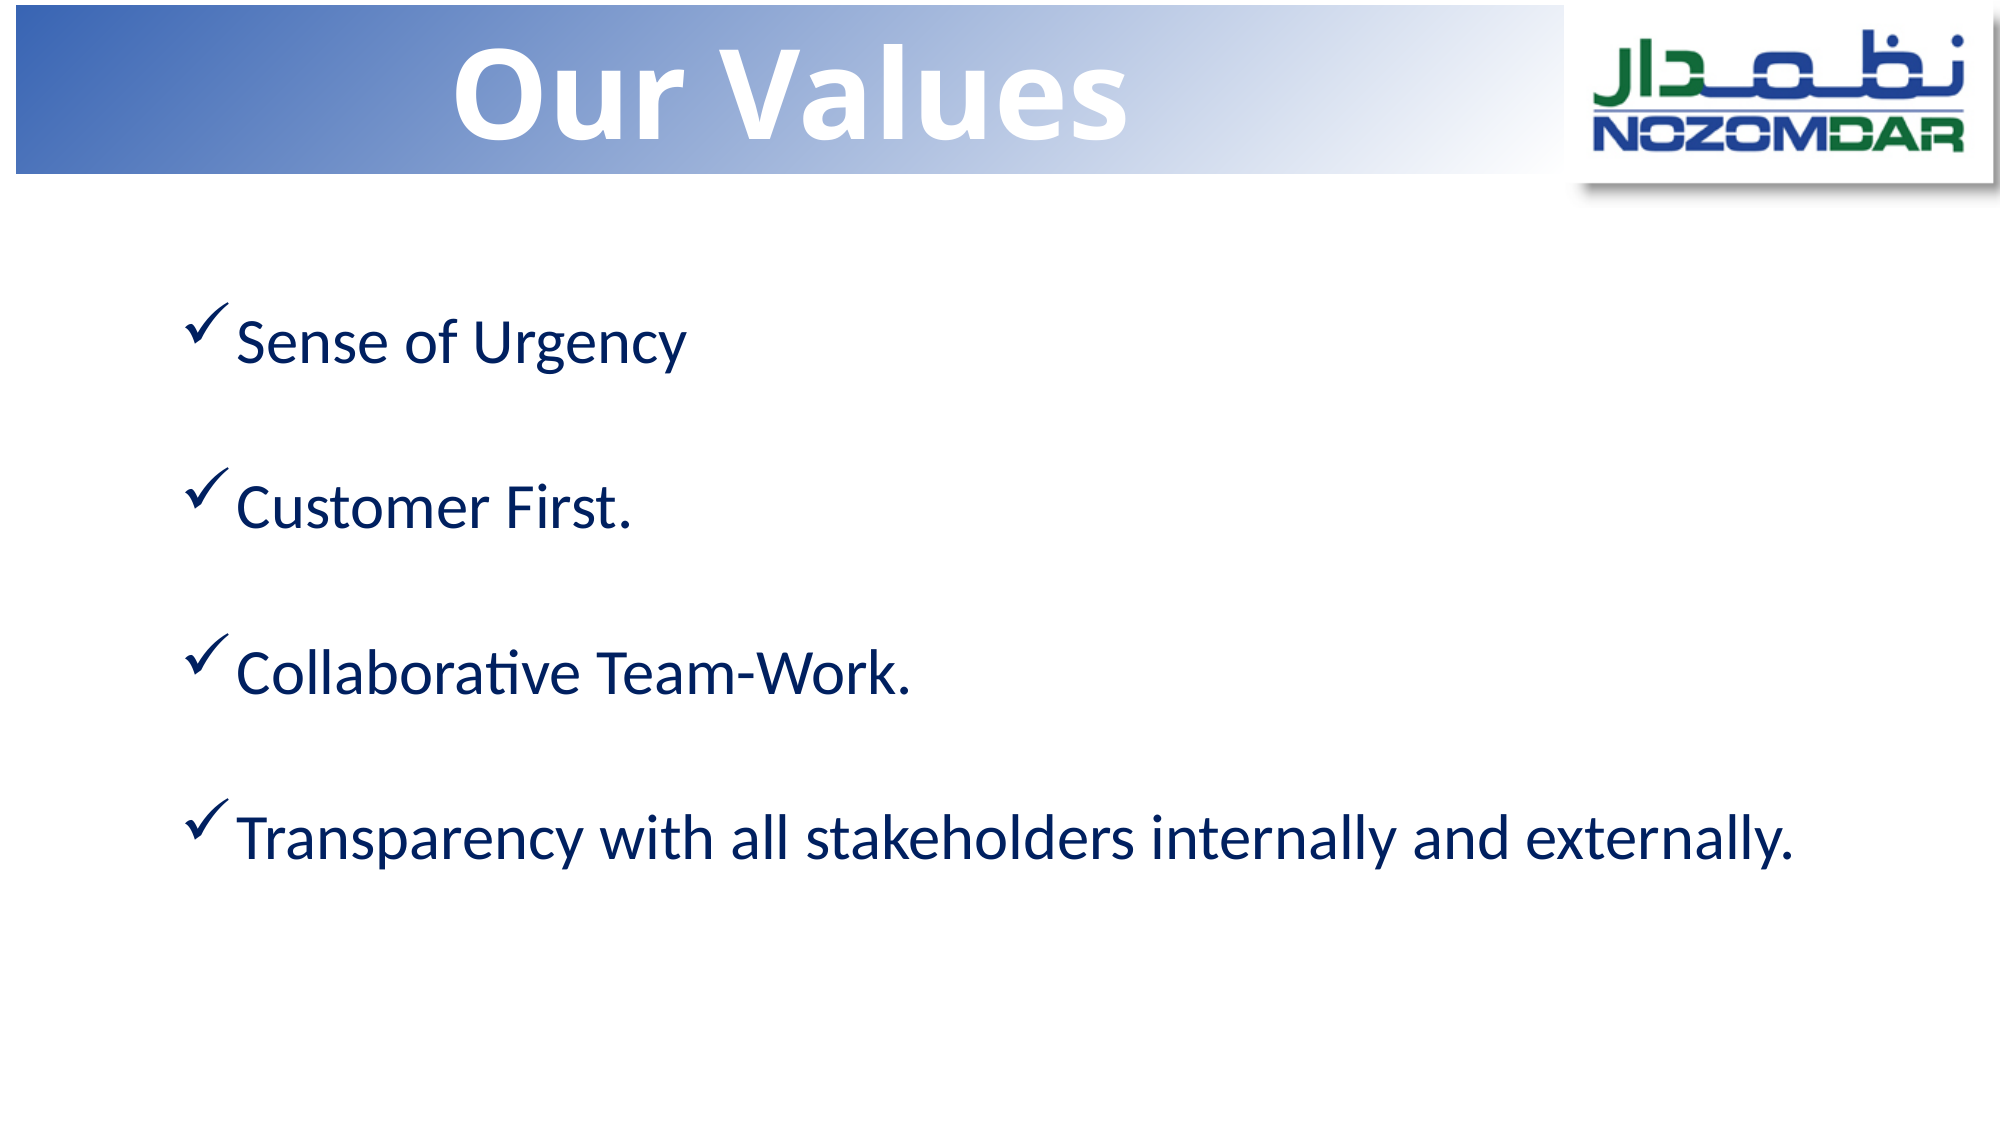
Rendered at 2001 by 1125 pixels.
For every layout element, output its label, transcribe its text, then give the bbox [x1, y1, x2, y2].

subtitle Sense of Urgency Customer First. Collaborative Team-Work. Transparency with all stakeholders internally and externally. [16, 207, 1976, 926]
title Our Values [16, 5, 1564, 174]
picture [1564, 0, 2000, 208]
